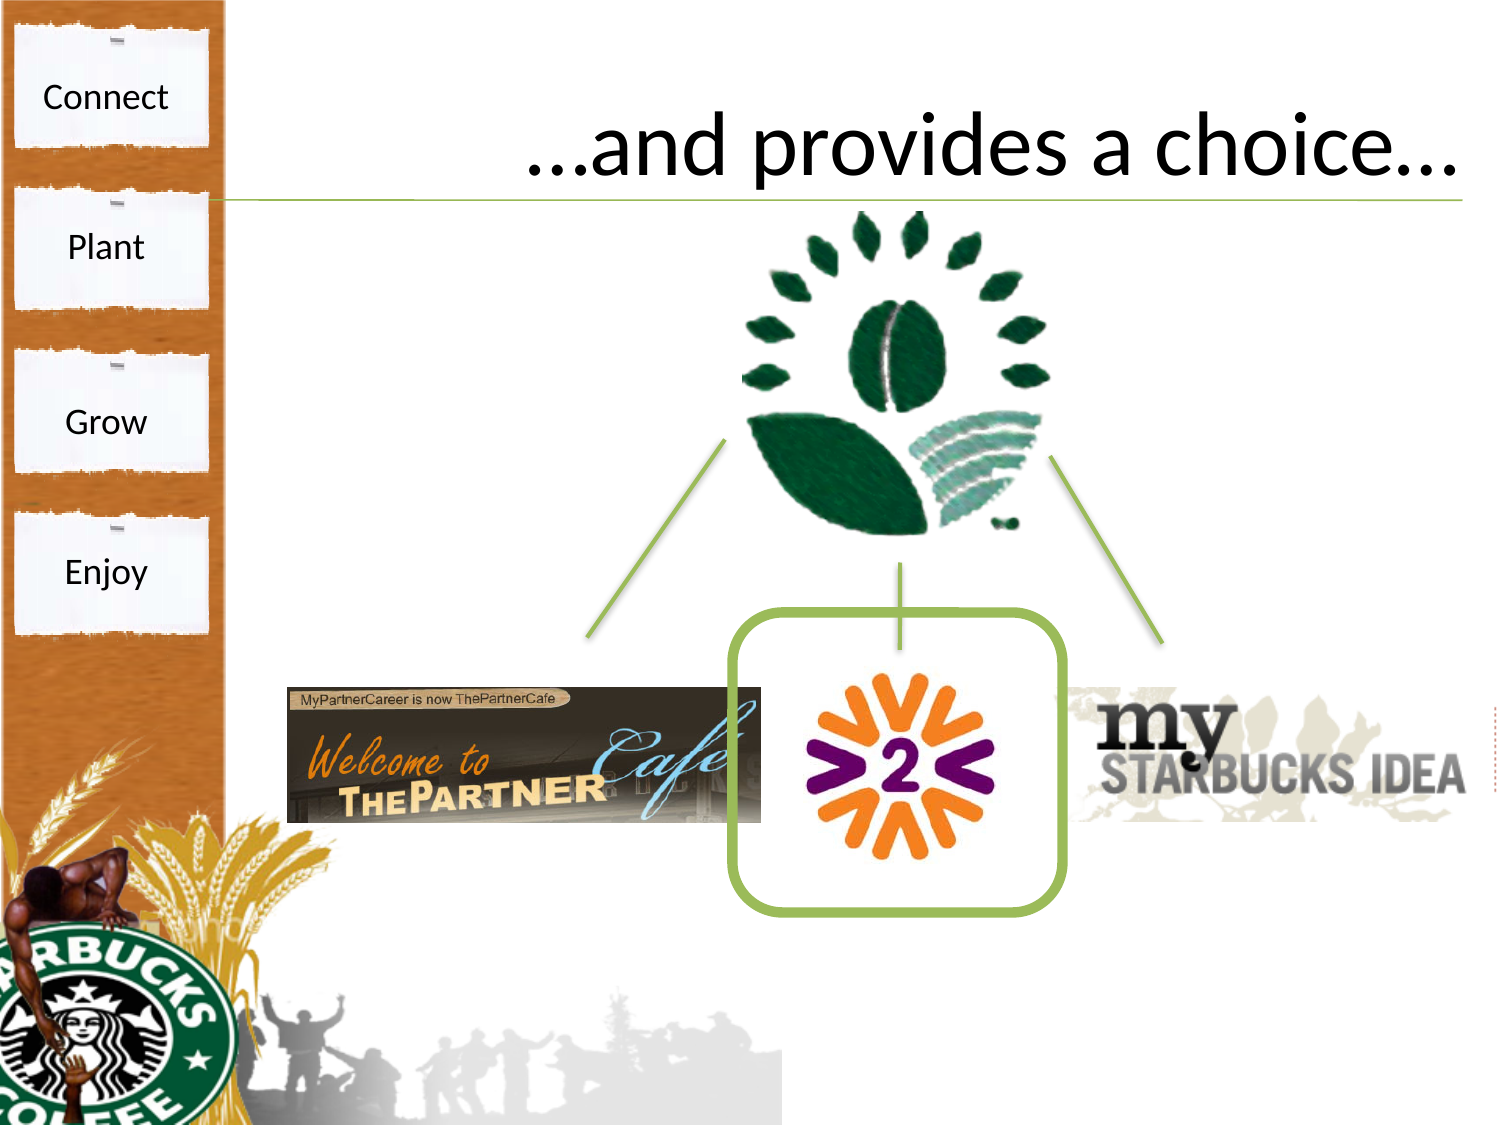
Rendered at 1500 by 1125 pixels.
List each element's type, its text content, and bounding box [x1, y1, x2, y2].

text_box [287, 211, 1500, 823]
picture [0, 0, 782, 1125]
picture [787, 823, 1013, 888]
text_box [730, 832, 1065, 915]
title …and provides a choice… [237, 45, 1475, 233]
